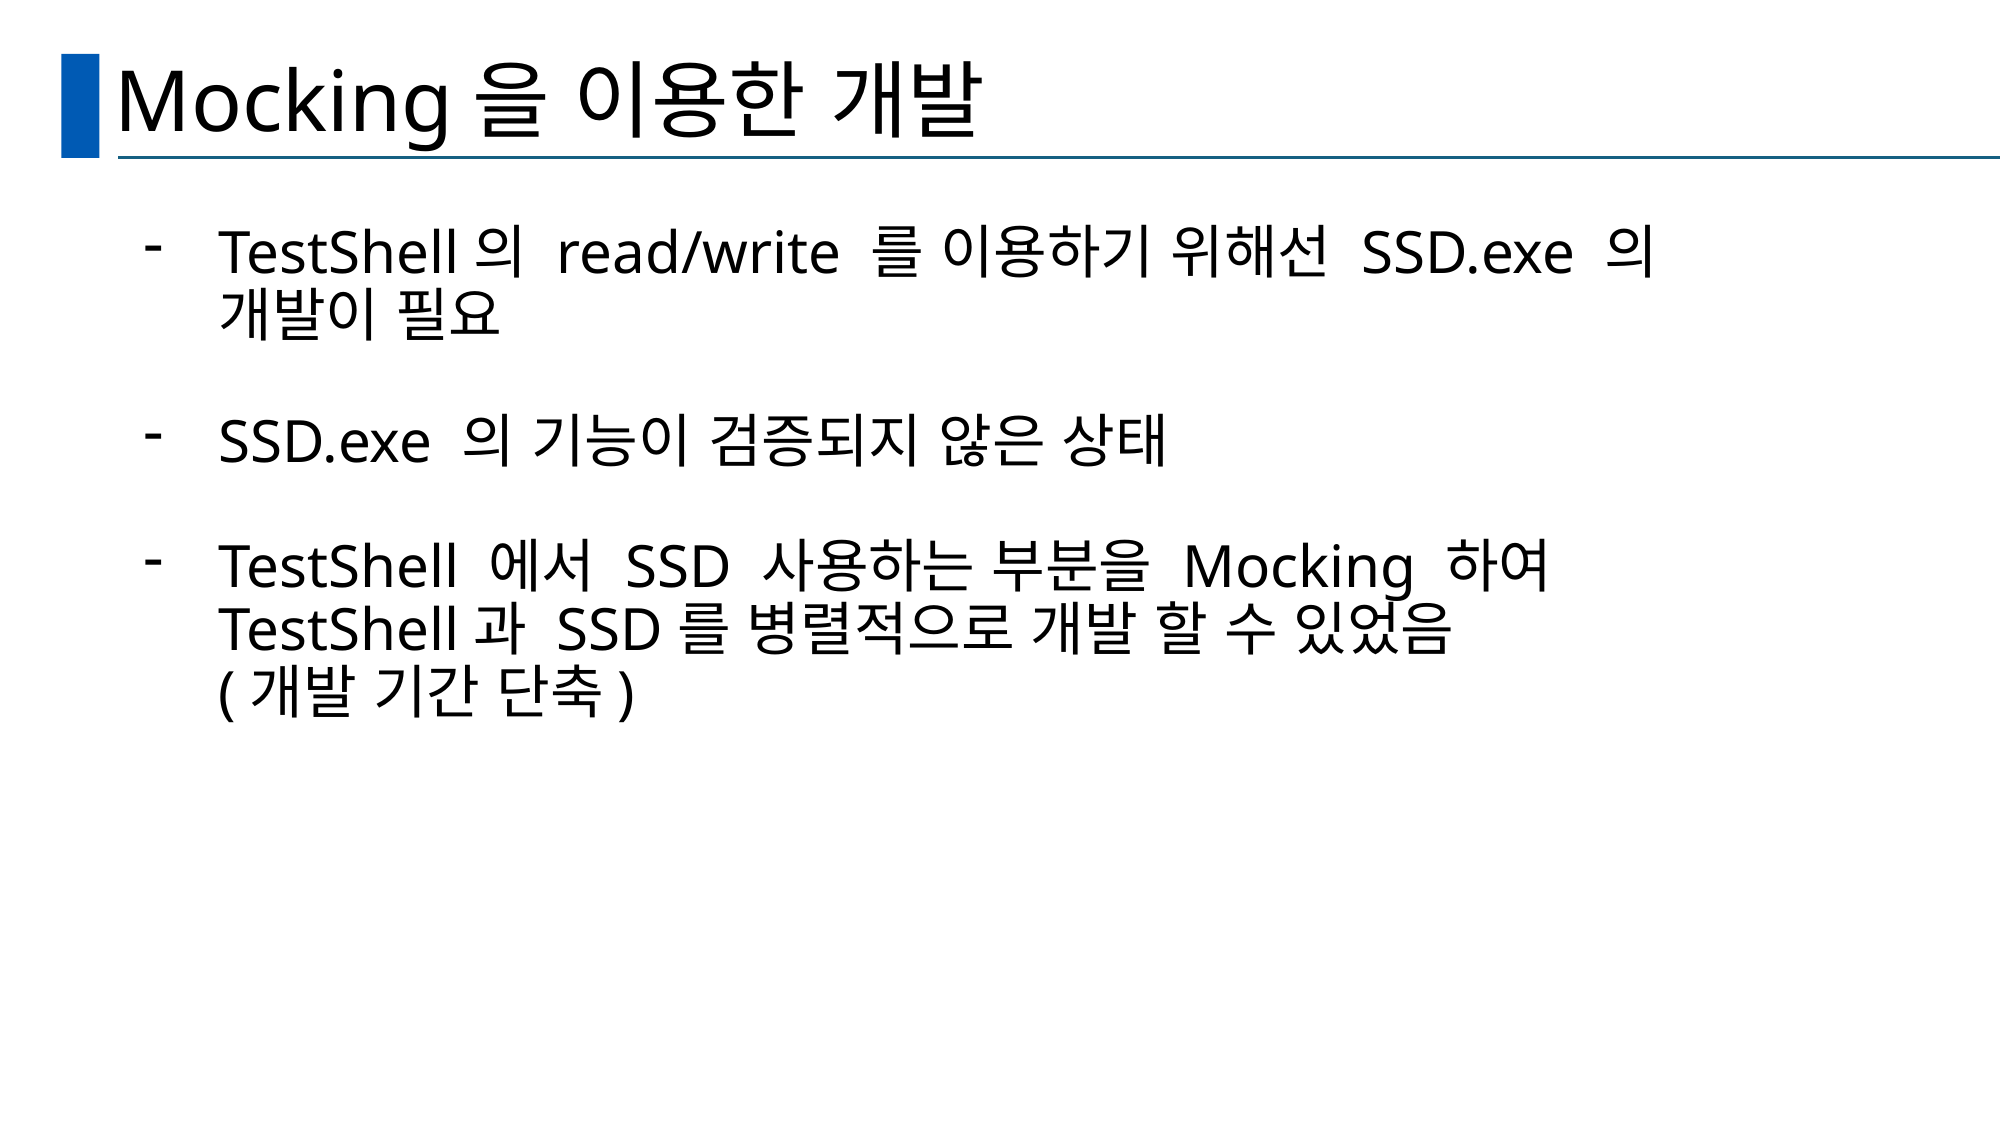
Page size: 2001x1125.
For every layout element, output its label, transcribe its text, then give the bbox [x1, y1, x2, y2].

title Mocking을 이용한 개발 [99, 50, 1825, 158]
list TestShell의 read/write 를 이용하기 위해선 SSD.exe 의 개발이 필요 SSD.exe 의 기능이 검증되지 않은 상태 TestShell 에서 SSD 사용하는 부분을 Mocking 하여 TestShell과 SSD를 병렬적으로 개발 할 수 있었음 (개발 기간 단축) [99, 215, 1825, 1025]
